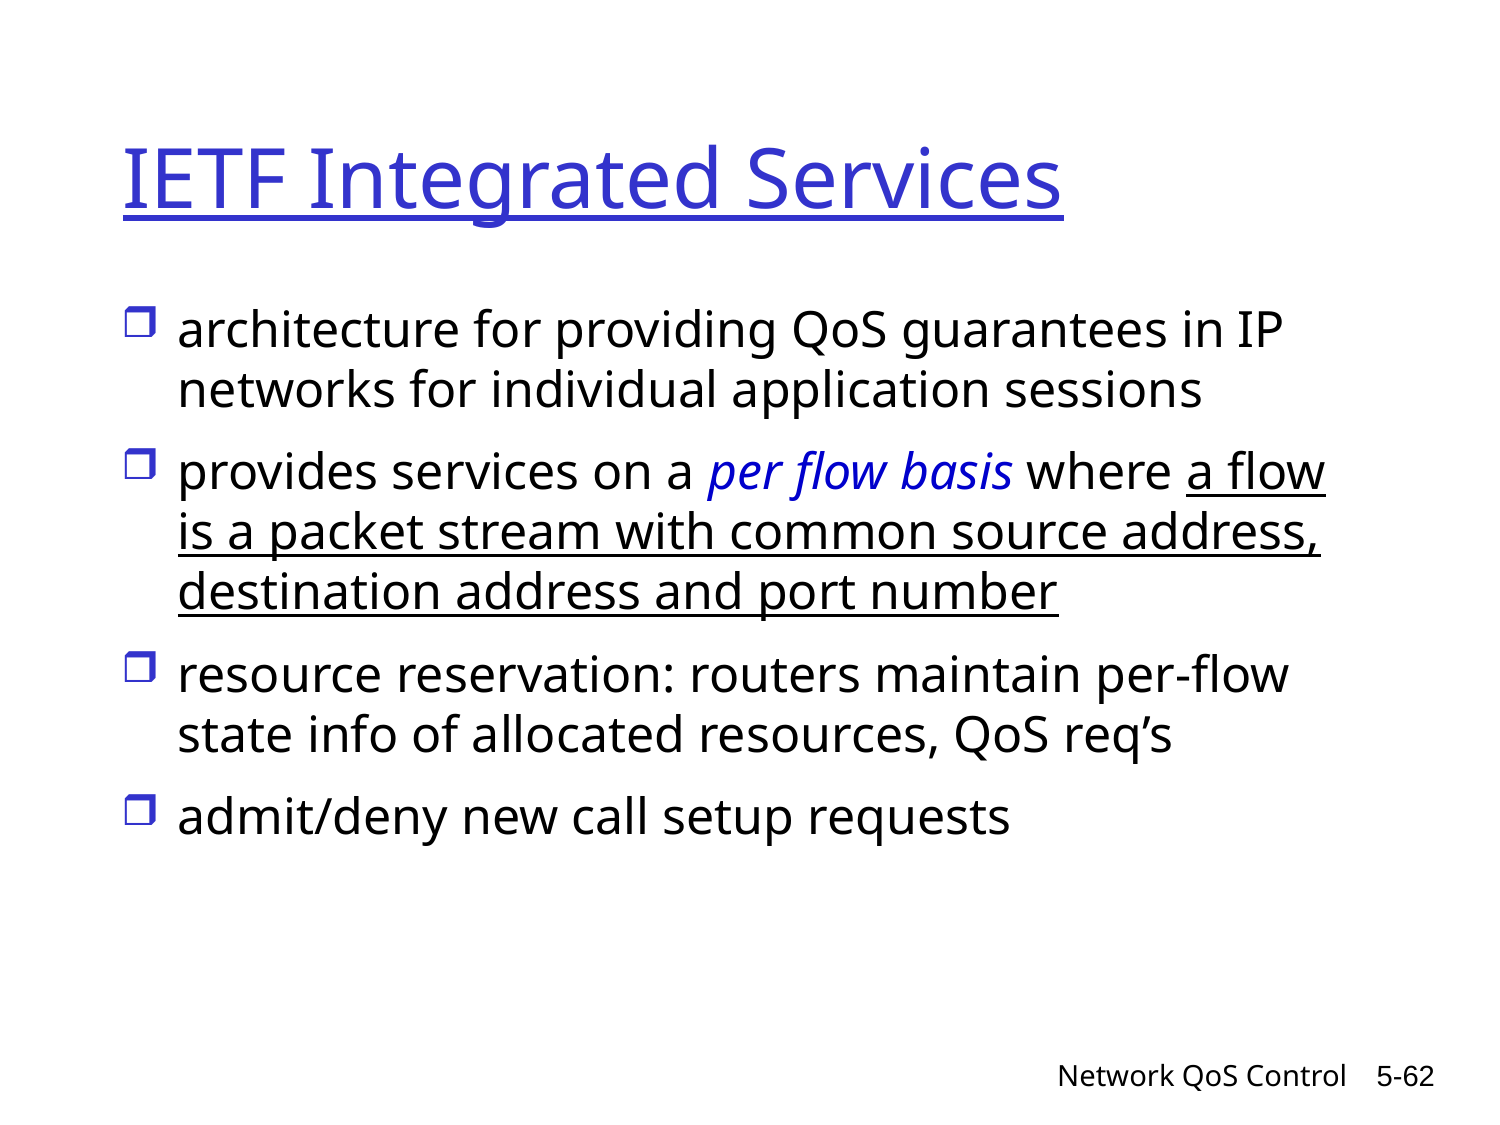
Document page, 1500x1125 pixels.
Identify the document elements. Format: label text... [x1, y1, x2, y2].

title IETF Integrated Services [107, 103, 1384, 247]
footer Network QoS Control [728, 1049, 1338, 1125]
list architecture for providing QoS guarantees in IP networks for individual application sessions provides services on a per flow basis where a flow is a packet stream with common source address, destination address and port number resource reservation: routers maintain per-flow state info of allocated resources, QoS req’s admit/deny new call setup requests [106, 289, 1382, 922]
slide_number 5-62 [1338, 1049, 1451, 1125]
